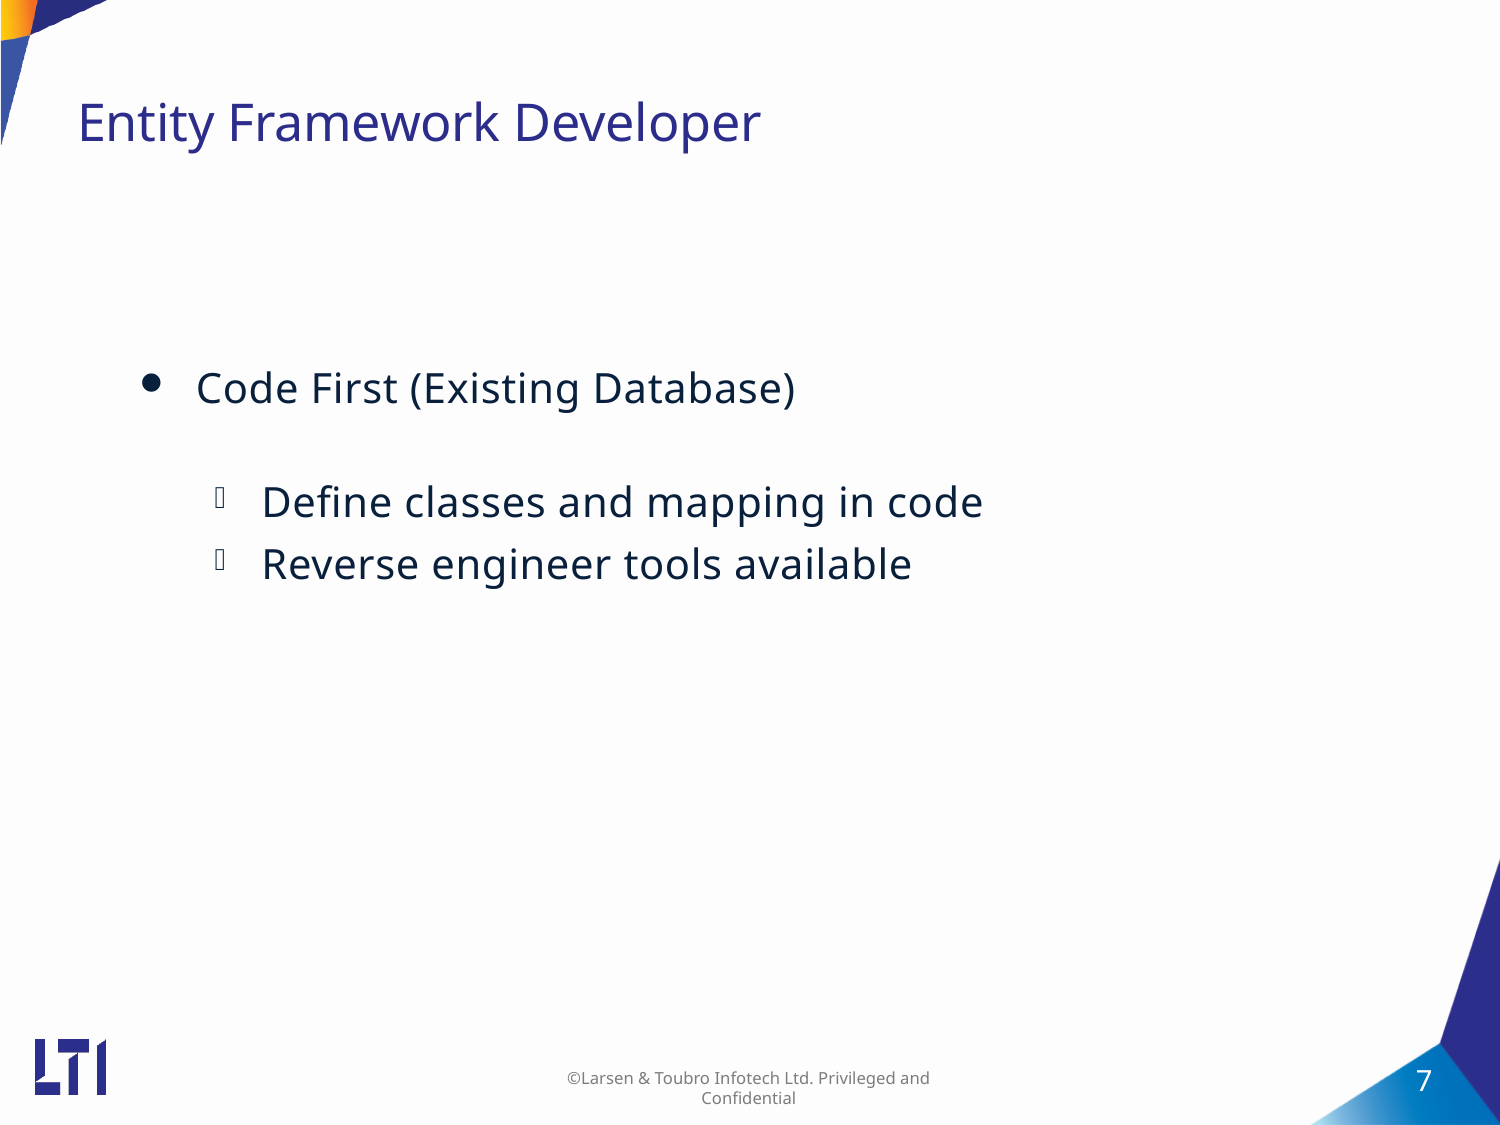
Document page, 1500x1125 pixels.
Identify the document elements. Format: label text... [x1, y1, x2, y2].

picture [1288, 865, 1500, 1125]
picture [35, 1039, 106, 1095]
list Code First (Existing Database) Define classes and mapping in code Reverse engineer tools available [137, 224, 1500, 865]
title Entity Framework Developer [74, 86, 1008, 279]
picture [0, 0, 110, 145]
